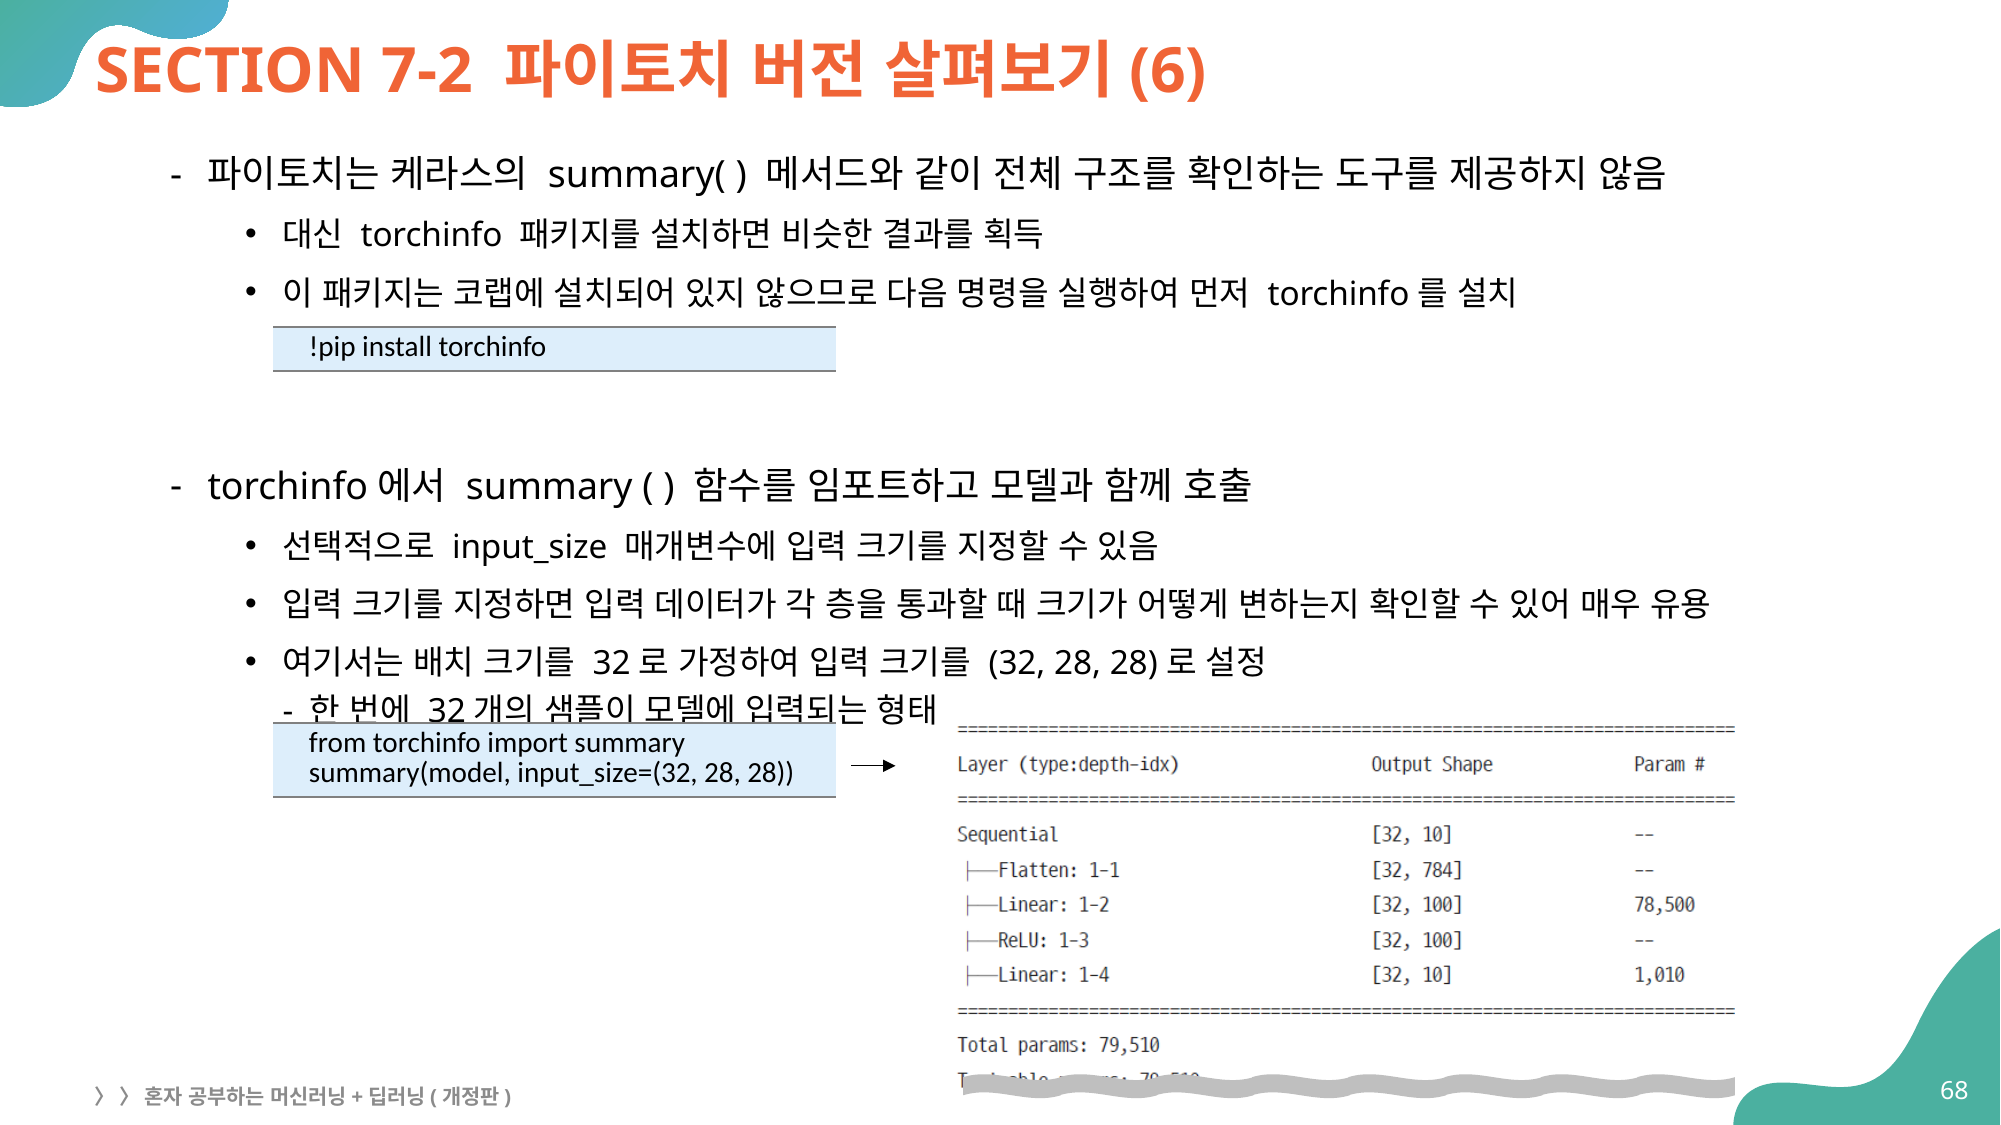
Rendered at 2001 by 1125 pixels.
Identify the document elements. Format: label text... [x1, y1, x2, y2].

footer 〉 〉 혼자 공부하는 머신러닝+딥러닝(개정판) [79, 1078, 755, 1114]
table_header from torchinfo import summary summary(model, input_size=(32, 28, 28)) [273, 724, 836, 796]
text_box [951, 723, 1736, 1099]
slide_number 68 [1917, 1061, 1984, 1122]
title SECTION 7-2 파이토치 버전 살펴보기(6) [79, 17, 1931, 128]
table_header !pip install torchinfo [273, 328, 836, 370]
list 파이토치는 케라스의 summary( ) 메서드와 같이 전체 구조를 확인하는 도구를 제공하지 않음 대신 torchinfo 패키지를 설치하면 비슷한 결과를 획득 이 패키지는 코랩에 설치되어 있지 않으므로 다음 명령을 실행하여 먼저 torchinfo를 설치 torchinfo에서 summary ( ) 함수를 임포트하고 모델과 함께 호출 선택적으로 input_size 매개변수에 입력 크기를 지정할 수 있음 입력 크기를 지정하면 입력 데이터가 각 층을 통과할 때 크기가 어떻게 변하는지 확인할 수 있어 매우 유용 여기서는 배치 크기를 32로 가정하여 입력 크기를 (32, 28, 28)로 설정 - 한 번에 32개의 샘플이 모델에 입력되는 형태 [79, 133, 1949, 1006]
